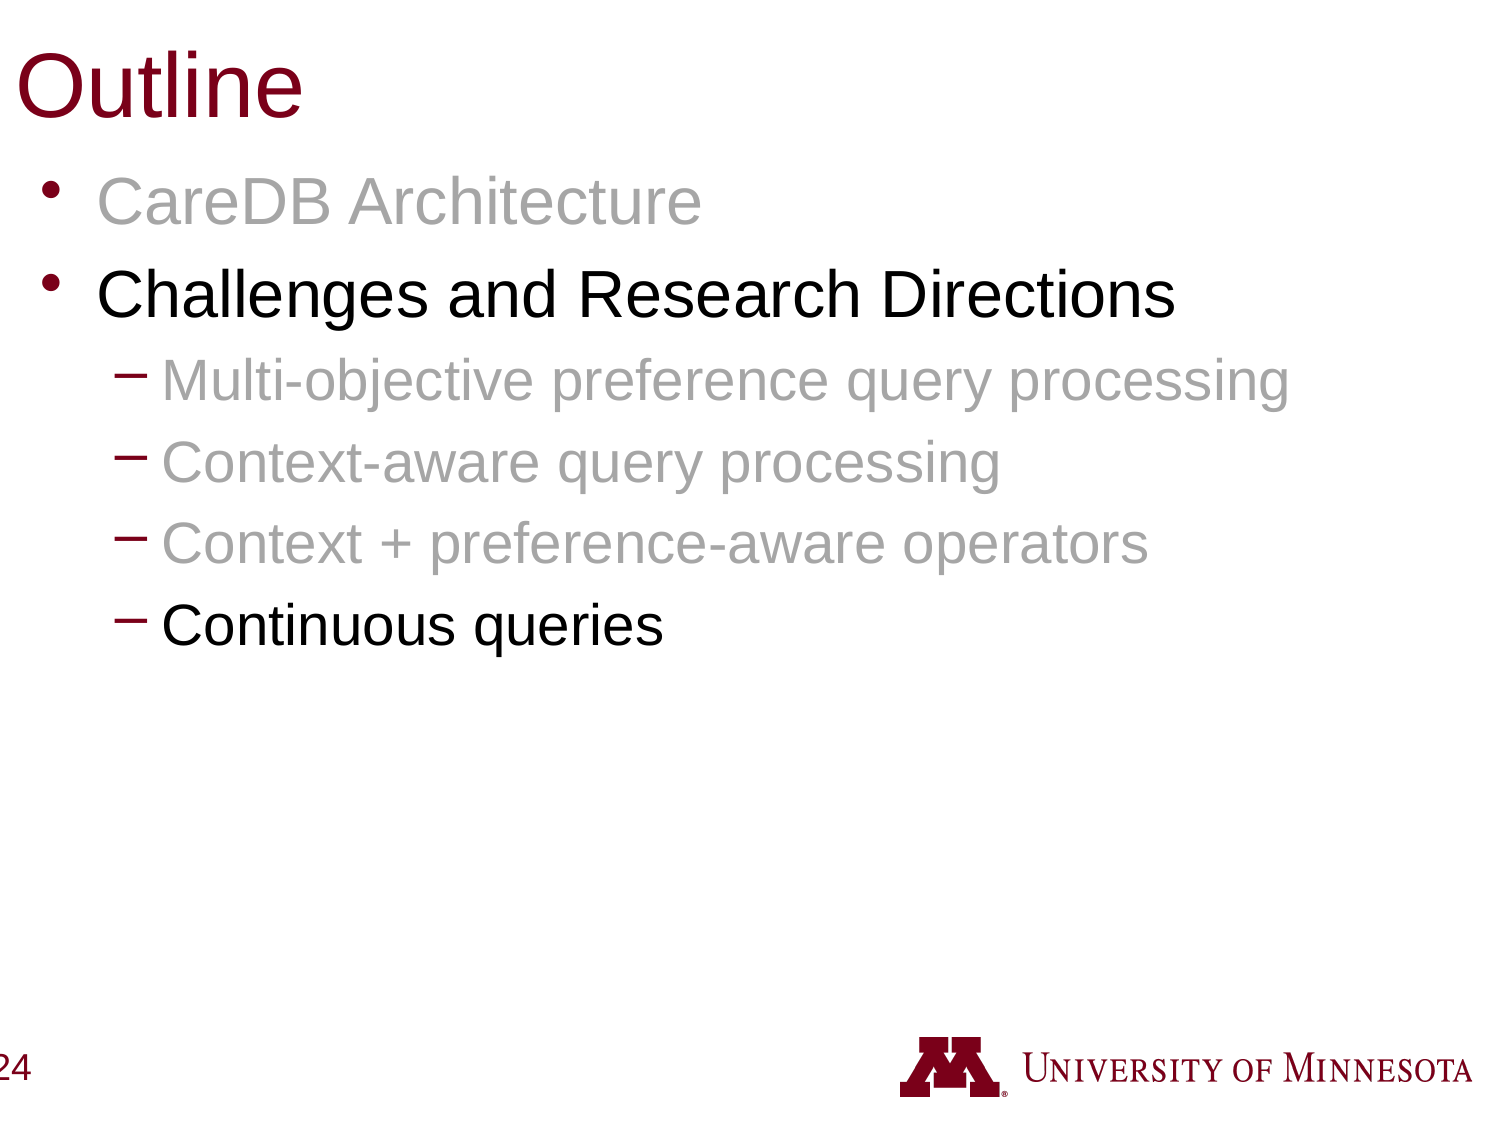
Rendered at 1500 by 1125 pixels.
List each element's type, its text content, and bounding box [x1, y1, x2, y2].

title Outline [0, 0, 1500, 163]
picture [900, 1038, 1473, 1097]
list CareDB Architecture Challenges and Research Directions Multi-objective preference query processing Context-aware query processing Context + preference-aware operators Continuous queries [24, 149, 1476, 1038]
